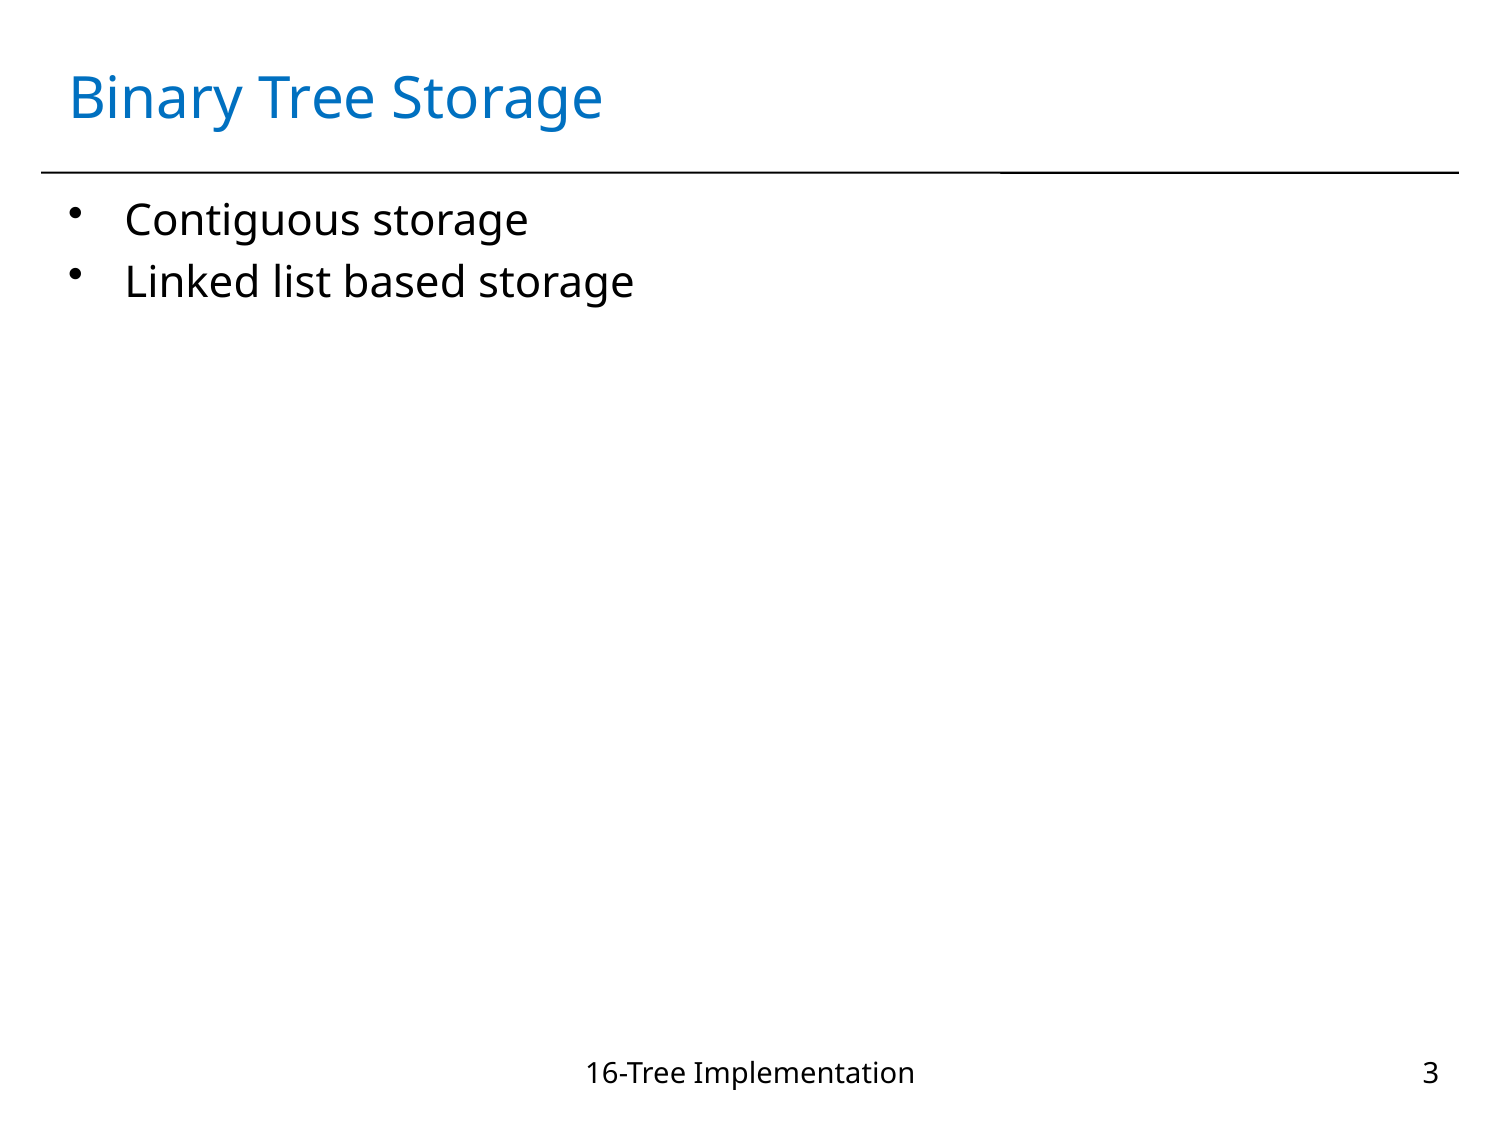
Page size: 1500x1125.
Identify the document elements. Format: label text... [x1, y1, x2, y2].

title Binary Tree Storage [52, 30, 1448, 159]
footer 16-Tree Implementation [502, 1046, 999, 1125]
slide_number 3 [1104, 1046, 1455, 1125]
list Contiguous storage Linked list based storage [52, 184, 1448, 1024]
